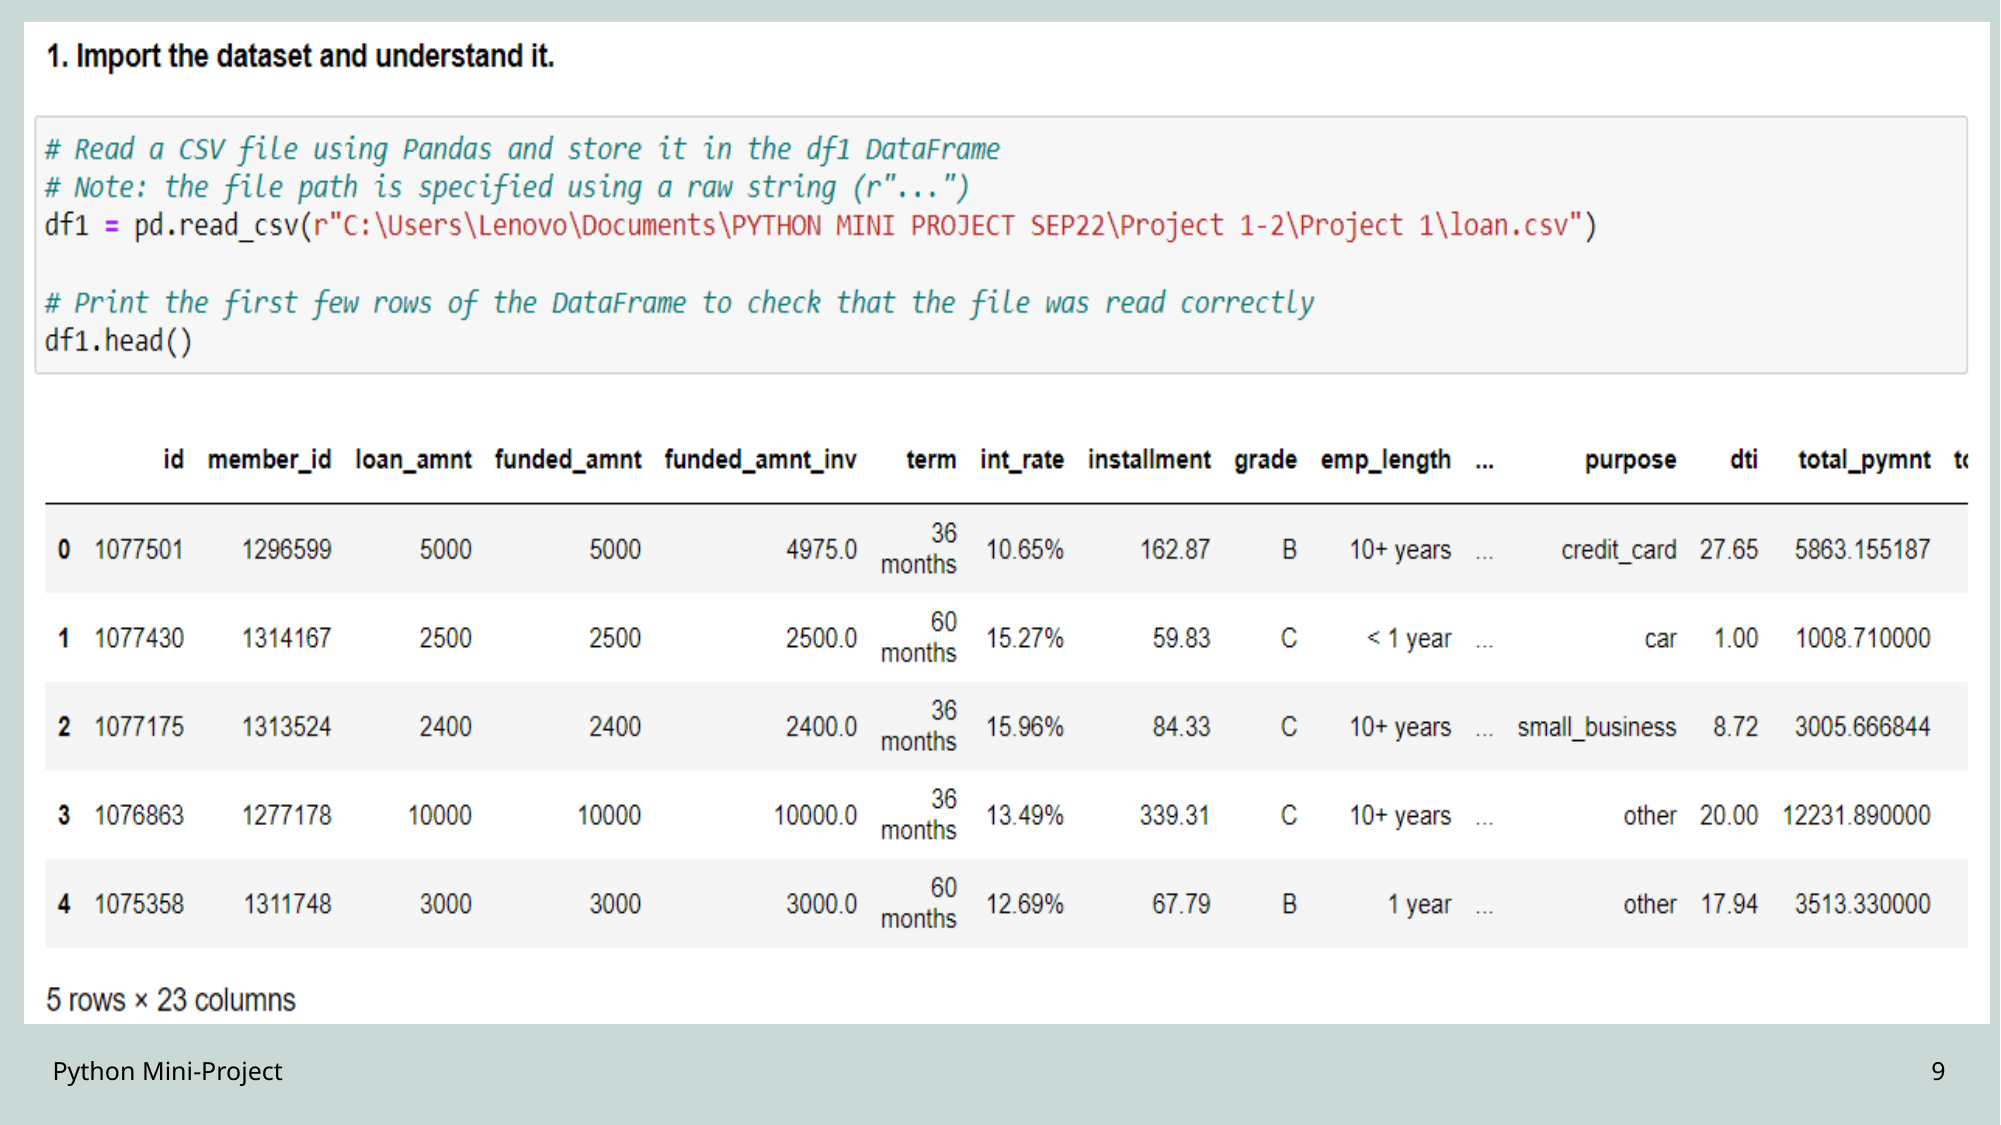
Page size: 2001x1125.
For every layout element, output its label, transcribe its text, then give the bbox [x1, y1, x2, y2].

picture [24, 22, 1990, 1024]
slide_number 9 [1510, 1042, 1961, 1103]
footer Python Mini-Project [37, 1042, 713, 1103]
